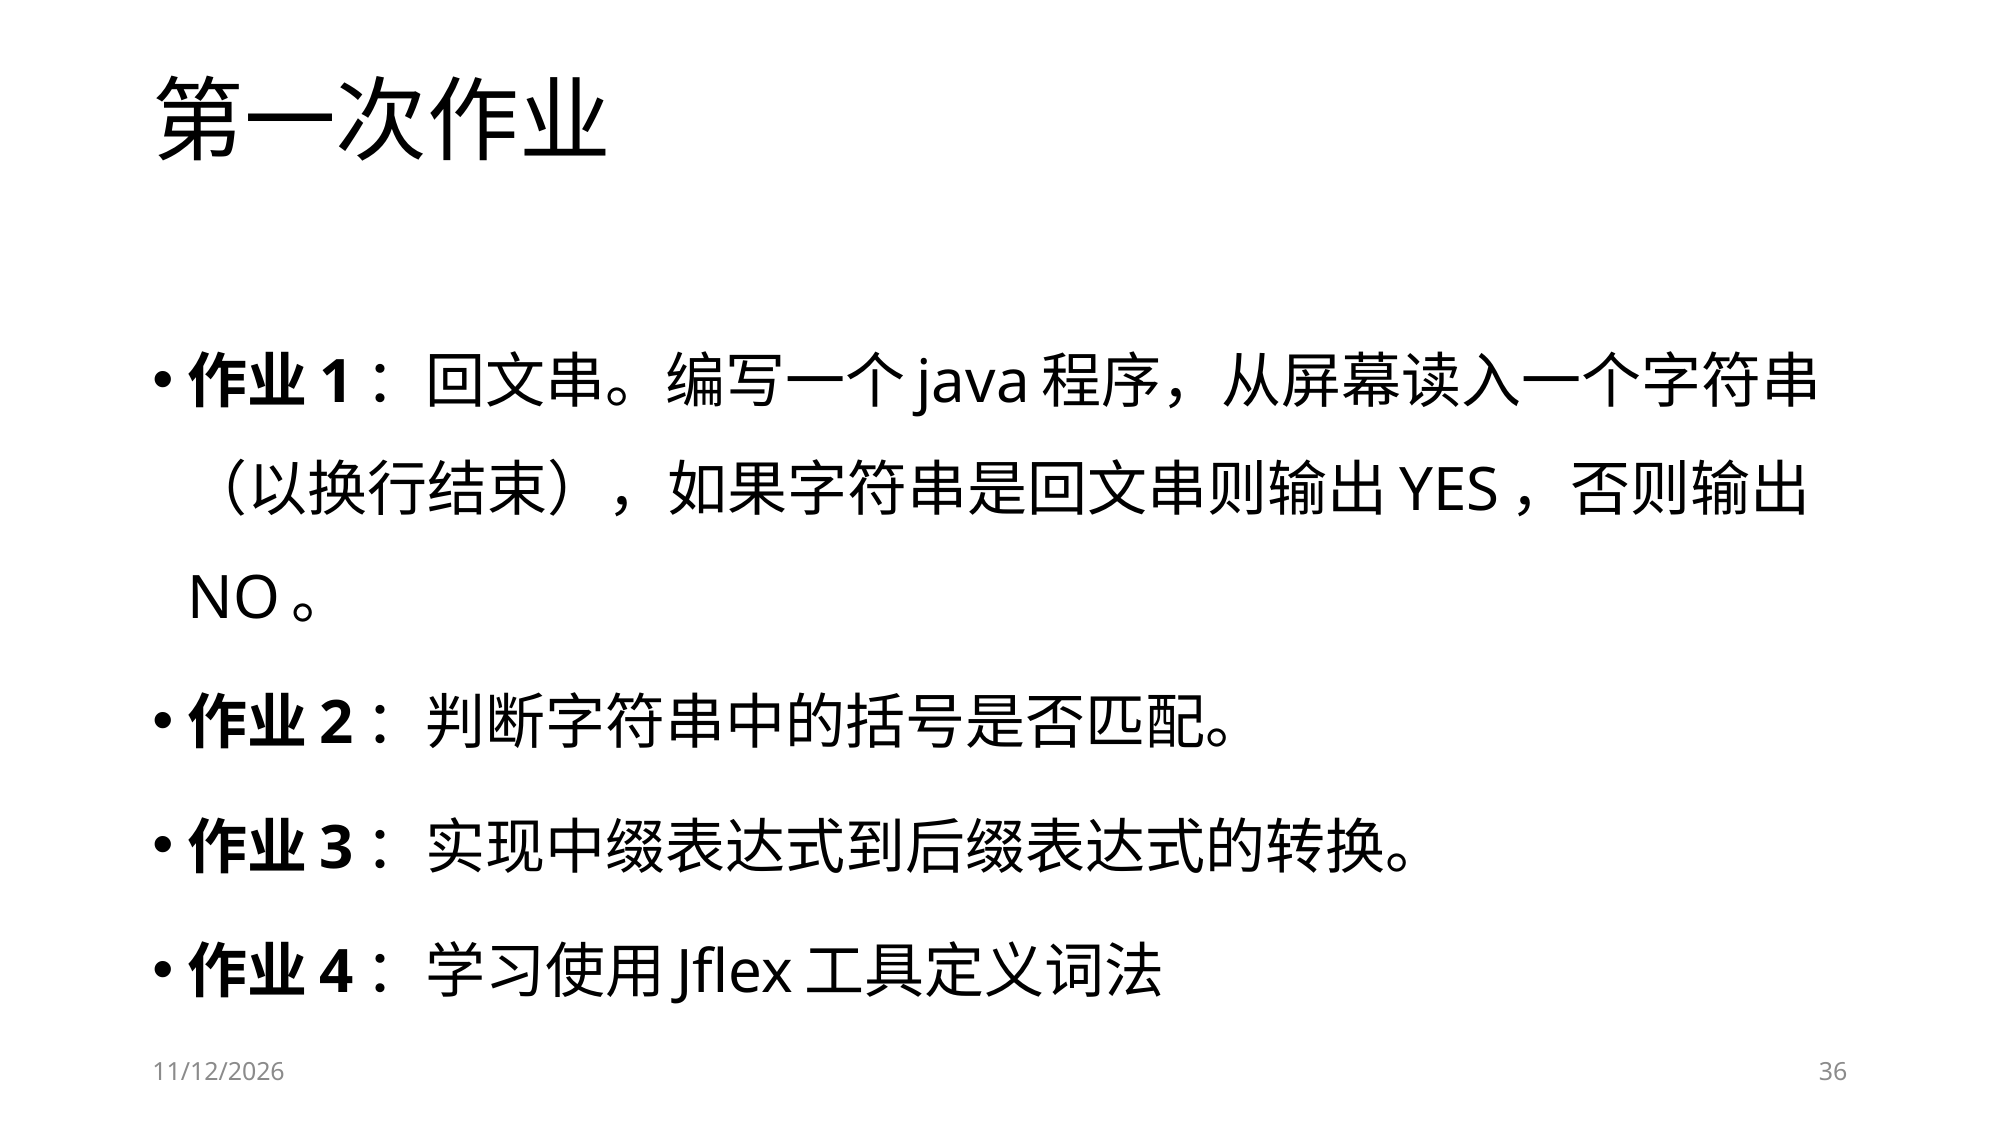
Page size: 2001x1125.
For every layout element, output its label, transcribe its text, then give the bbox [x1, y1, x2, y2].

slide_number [137, 1042, 588, 1103]
title 第一次作业 [137, 59, 1863, 278]
slide_number 36 [1412, 1042, 1863, 1103]
list 作业1：回文串。编写一个java程序，从屏幕读入一个字符串（以换行结束），如果字符串是回文串则输出YES，否则输出NO。 作业2：判断字符串中的括号是否匹配。 作业3：实现中缀表达式到后缀表达式的转换。 作业4：学习使用Jflex工具定义词法 [137, 299, 1863, 1014]
